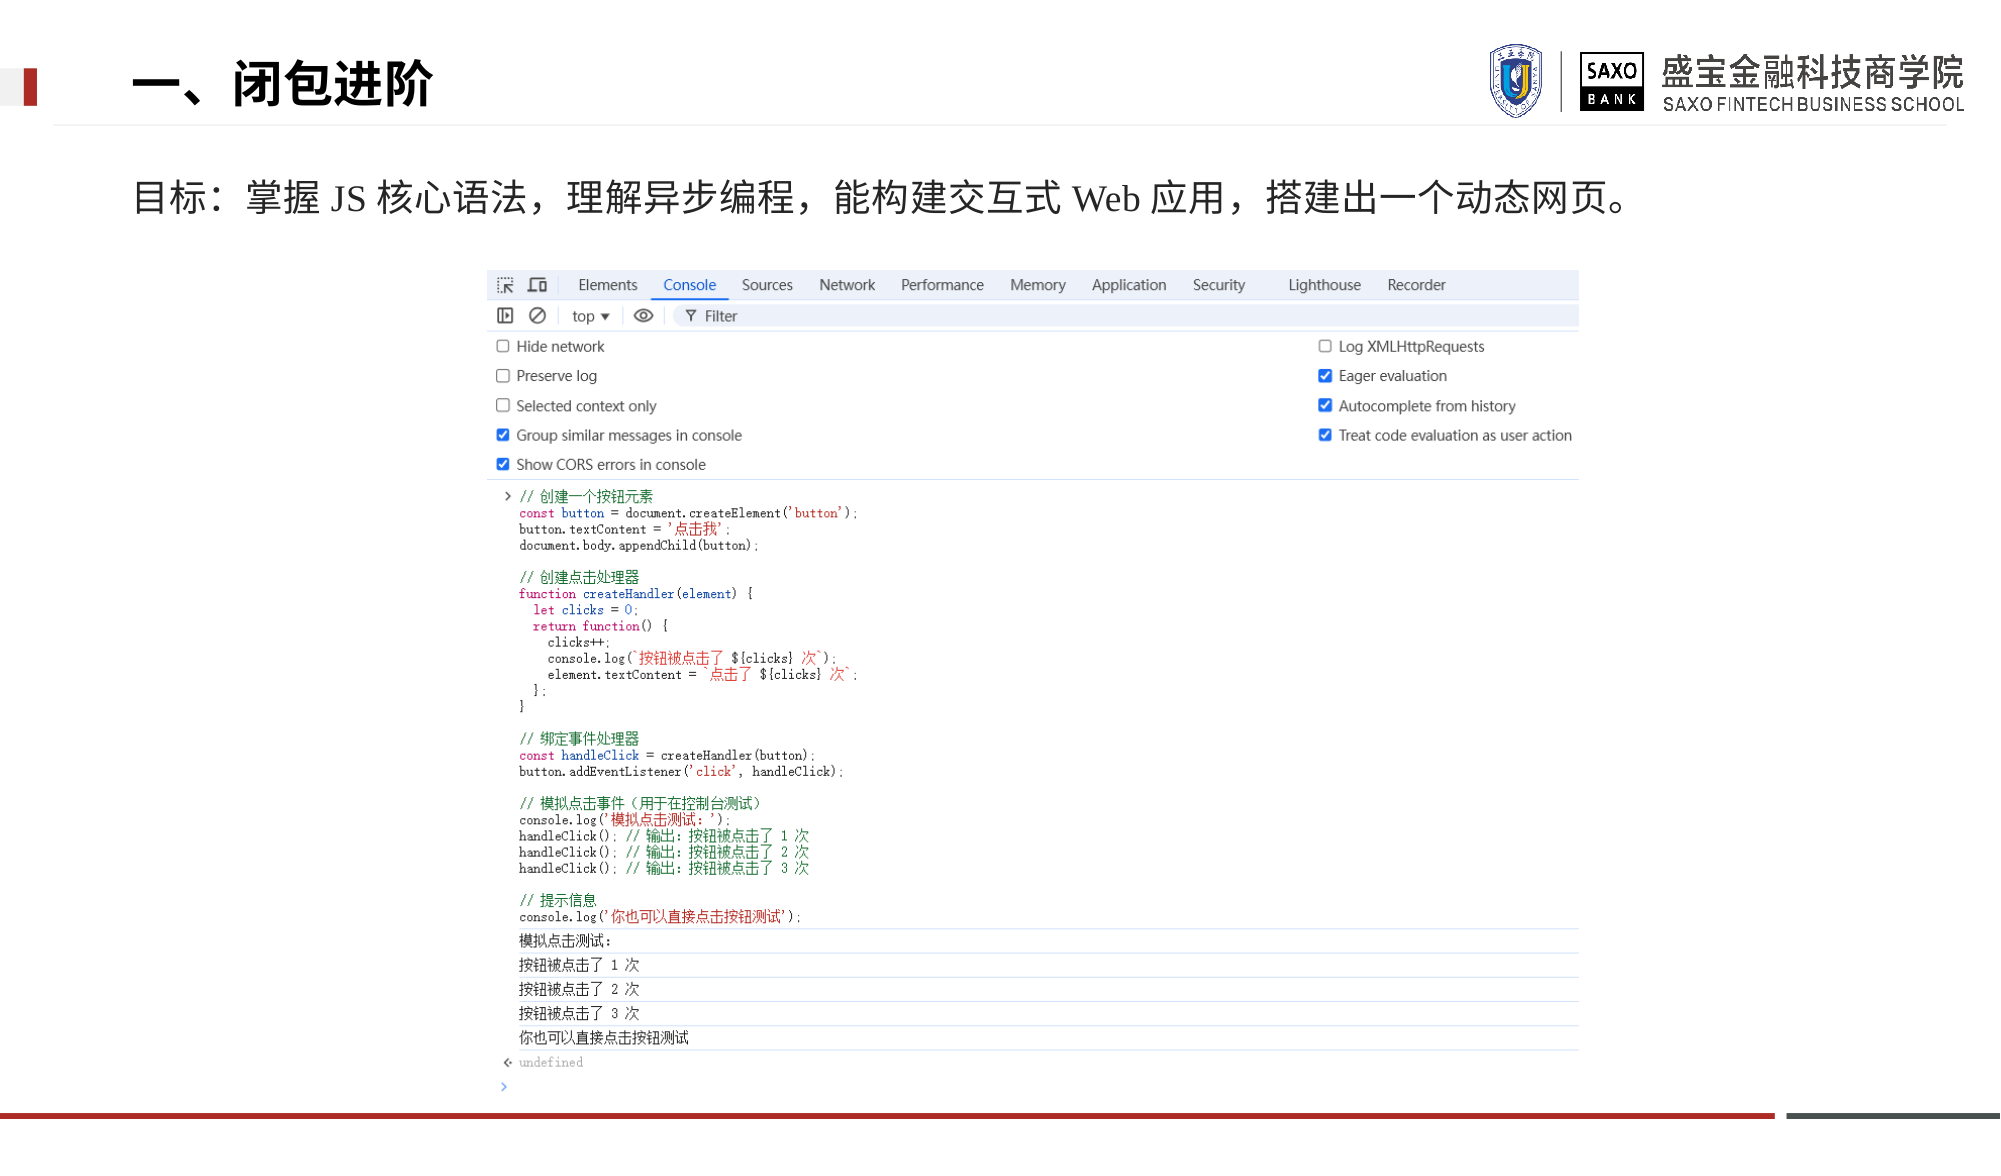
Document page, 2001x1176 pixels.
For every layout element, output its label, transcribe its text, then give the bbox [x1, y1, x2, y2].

text_box 目标：掌握JS核心语法，理解异步编程，能构建交互式Web应用，搭建出一个动态网页。 [131, 167, 1762, 220]
picture [1489, 43, 1964, 118]
picture [487, 269, 1579, 1105]
picture [0, 1112, 1775, 1119]
text_box 一、闭包进阶 [131, 44, 820, 113]
picture [0, 68, 37, 106]
picture [1786, 1112, 2000, 1119]
